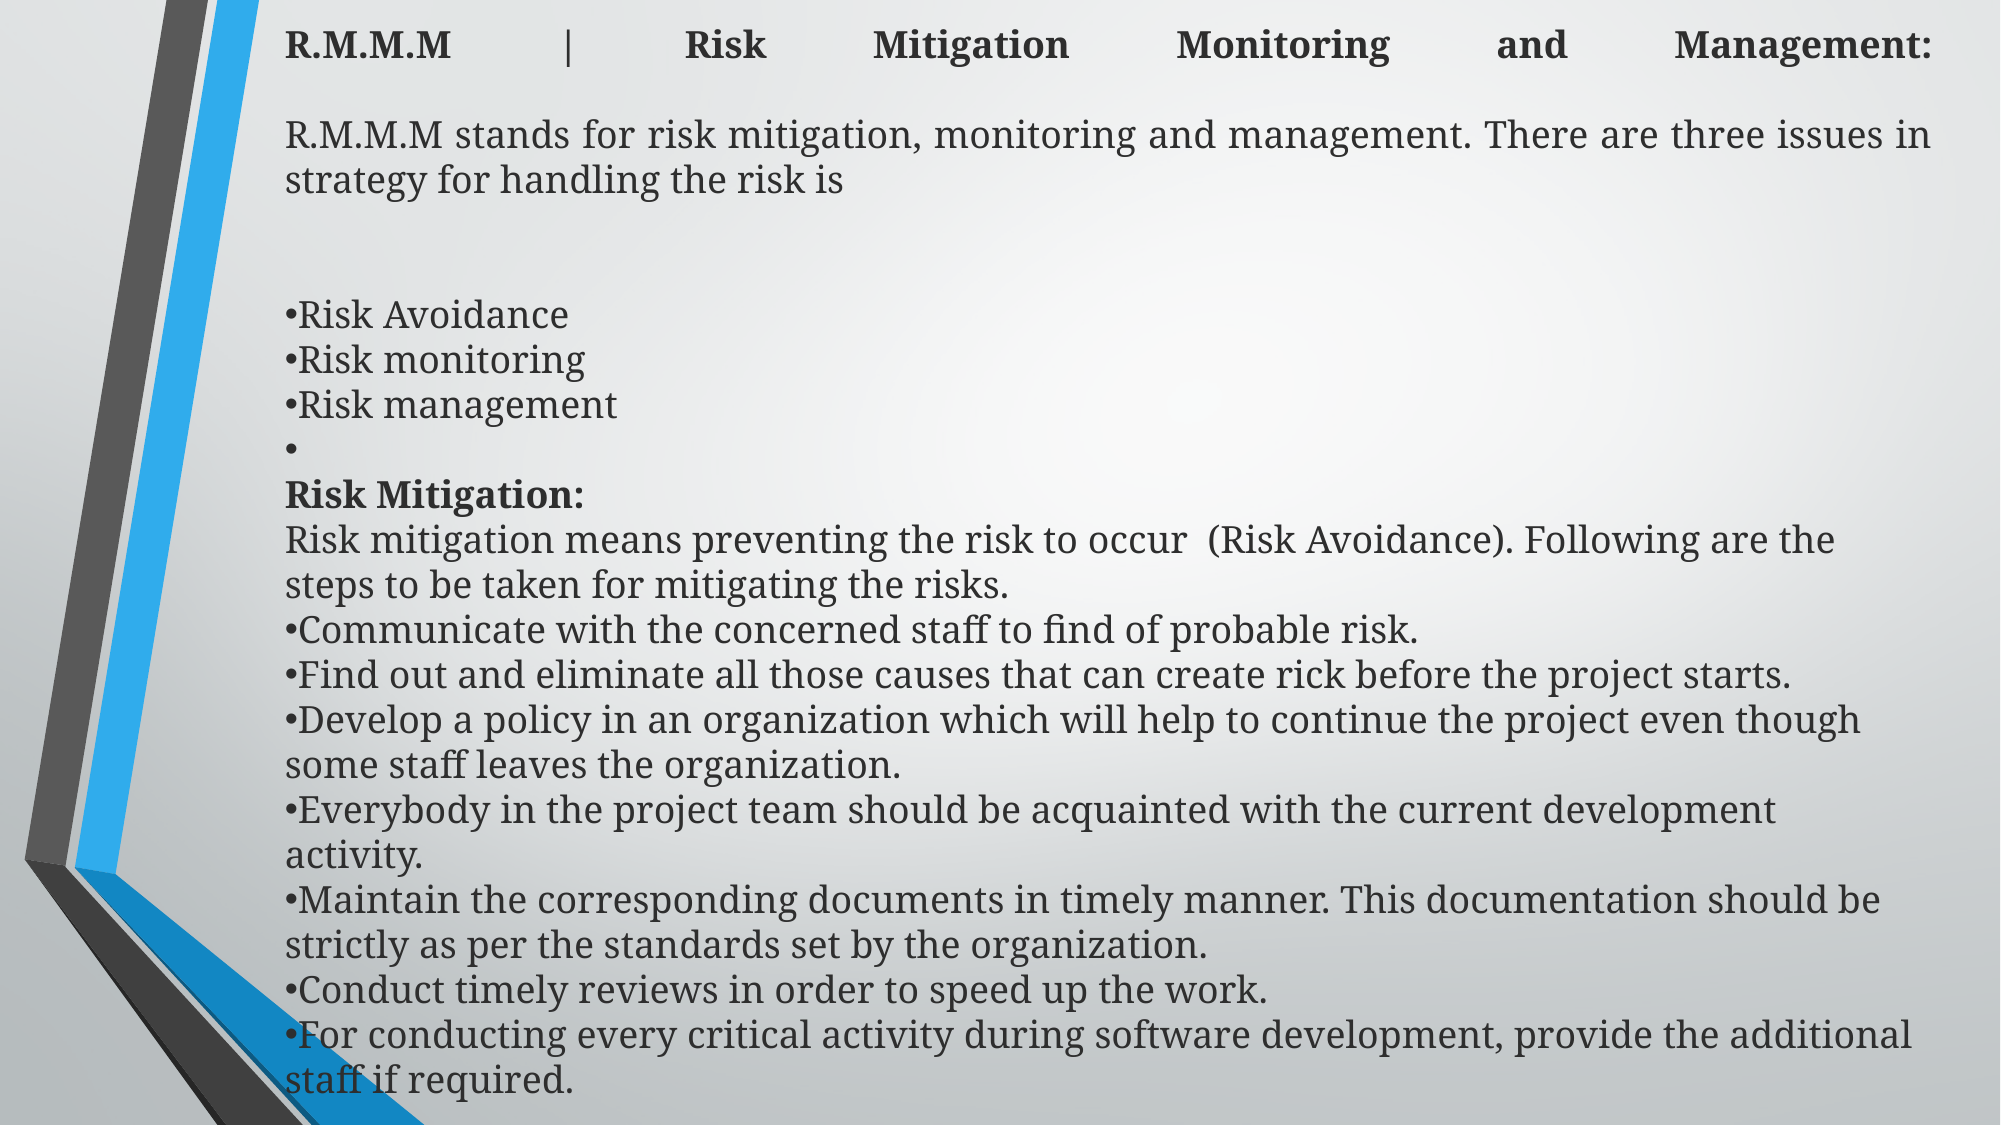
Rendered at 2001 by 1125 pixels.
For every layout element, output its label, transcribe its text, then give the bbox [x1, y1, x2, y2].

text_box R.M.M.M | Risk Mitigation Monitoring and Management: R.M.M.M stands for risk mitigation, monitoring and management. There are three issues in strategy for handling the risk is Risk Avoidance Risk monitoring Risk management Risk Mitigation: Risk mitigation means preventing the risk to occur (Risk Avoidance). Following are the steps to be taken for mitigating the risks. Communicate with the concerned staff to find of probable risk. Find out and eliminate all those causes that can create rick before the project starts. Develop a policy in an organization which will help to continue the project even though some staff leaves the organization. Everybody in the project team should be acquainted with the current development activity. Maintain the corresponding documents in timely manner. This documentation should be strictly as per the standards set by the organization. Conduct timely reviews in order to speed up the work. For conducting every critical activity during software development, provide the additional staff if required. [269, 13, 1949, 1109]
